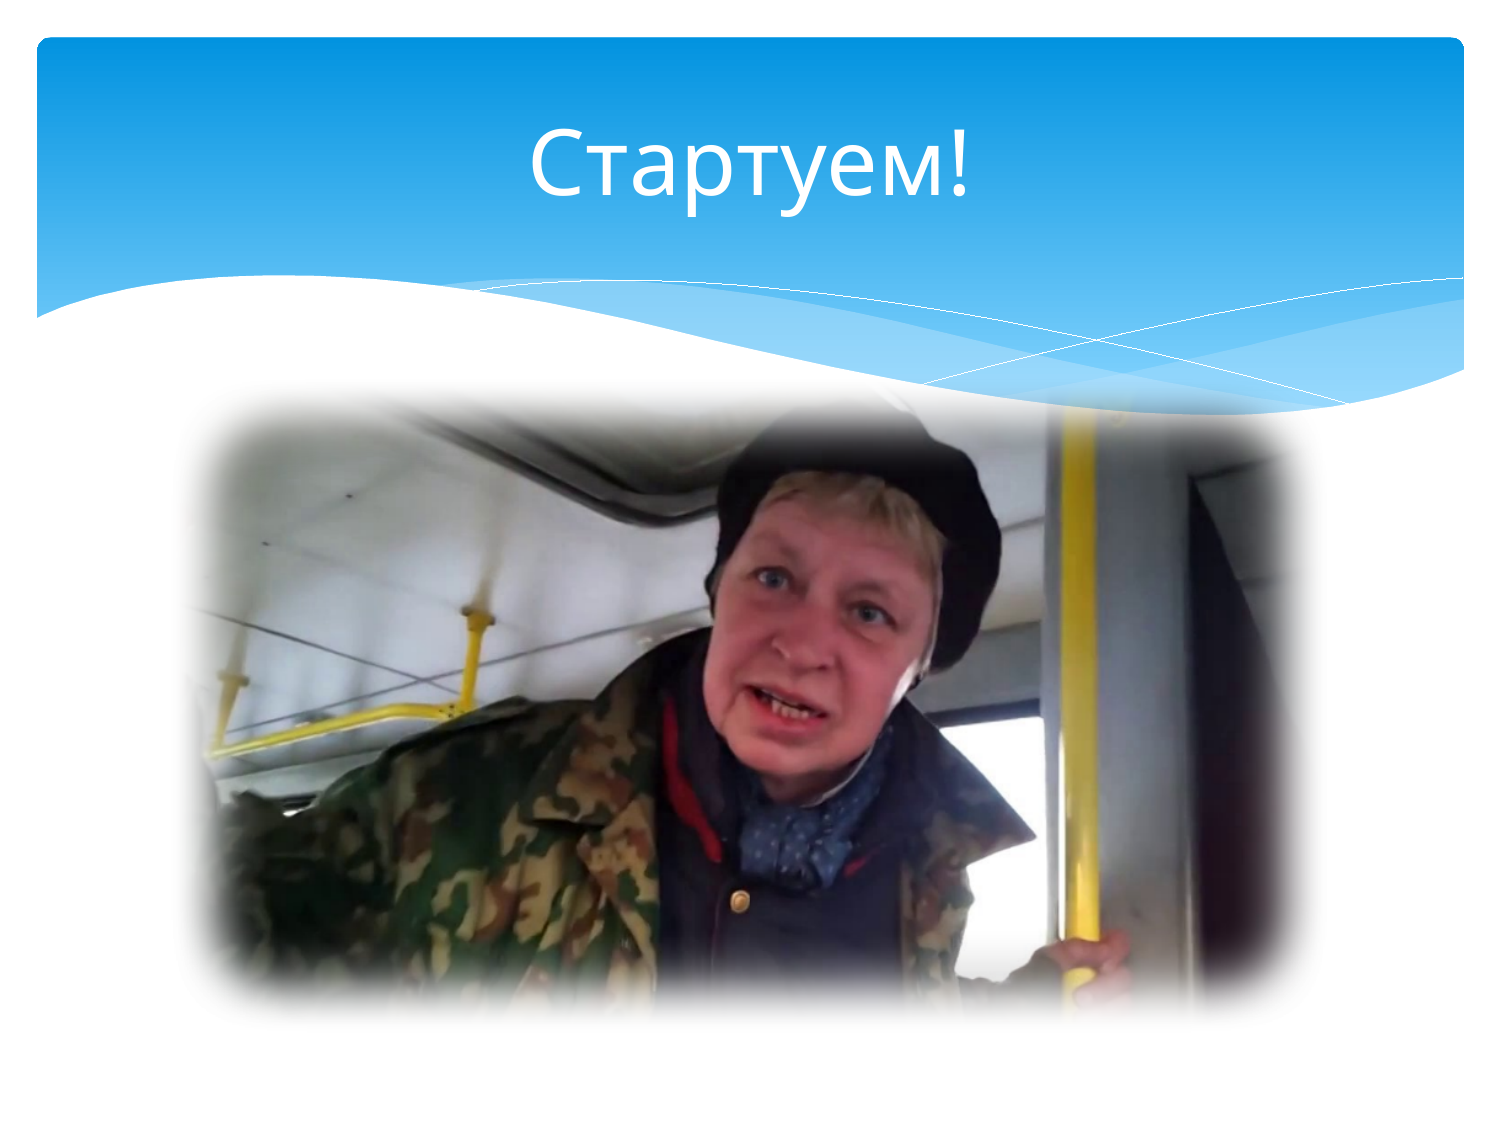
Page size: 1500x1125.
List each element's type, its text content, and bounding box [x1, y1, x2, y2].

title Стартуем! [75, 55, 1425, 261]
picture [170, 377, 1329, 1031]
